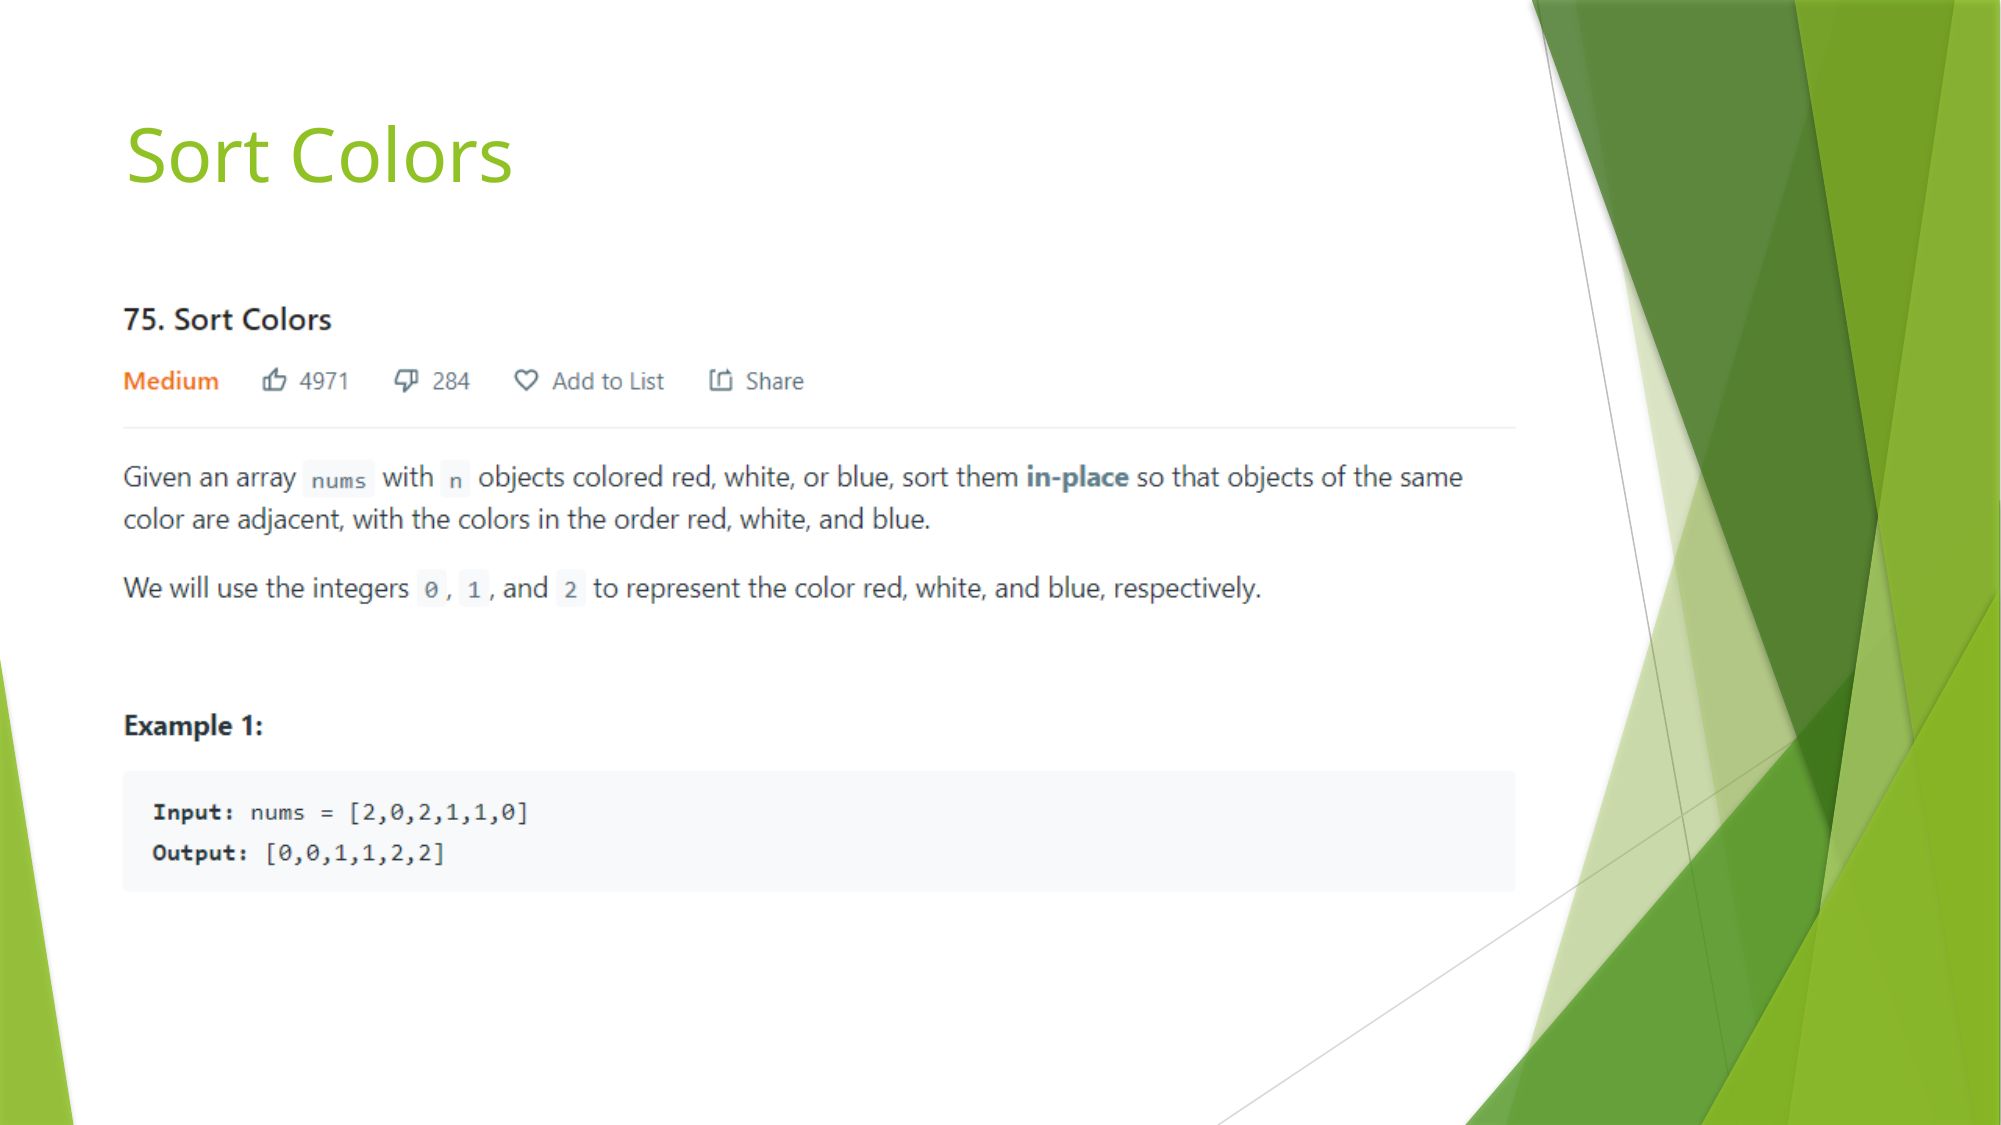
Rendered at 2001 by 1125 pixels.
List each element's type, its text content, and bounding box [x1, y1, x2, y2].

title Sort Colors [111, 99, 1522, 298]
picture [110, 299, 1531, 907]
